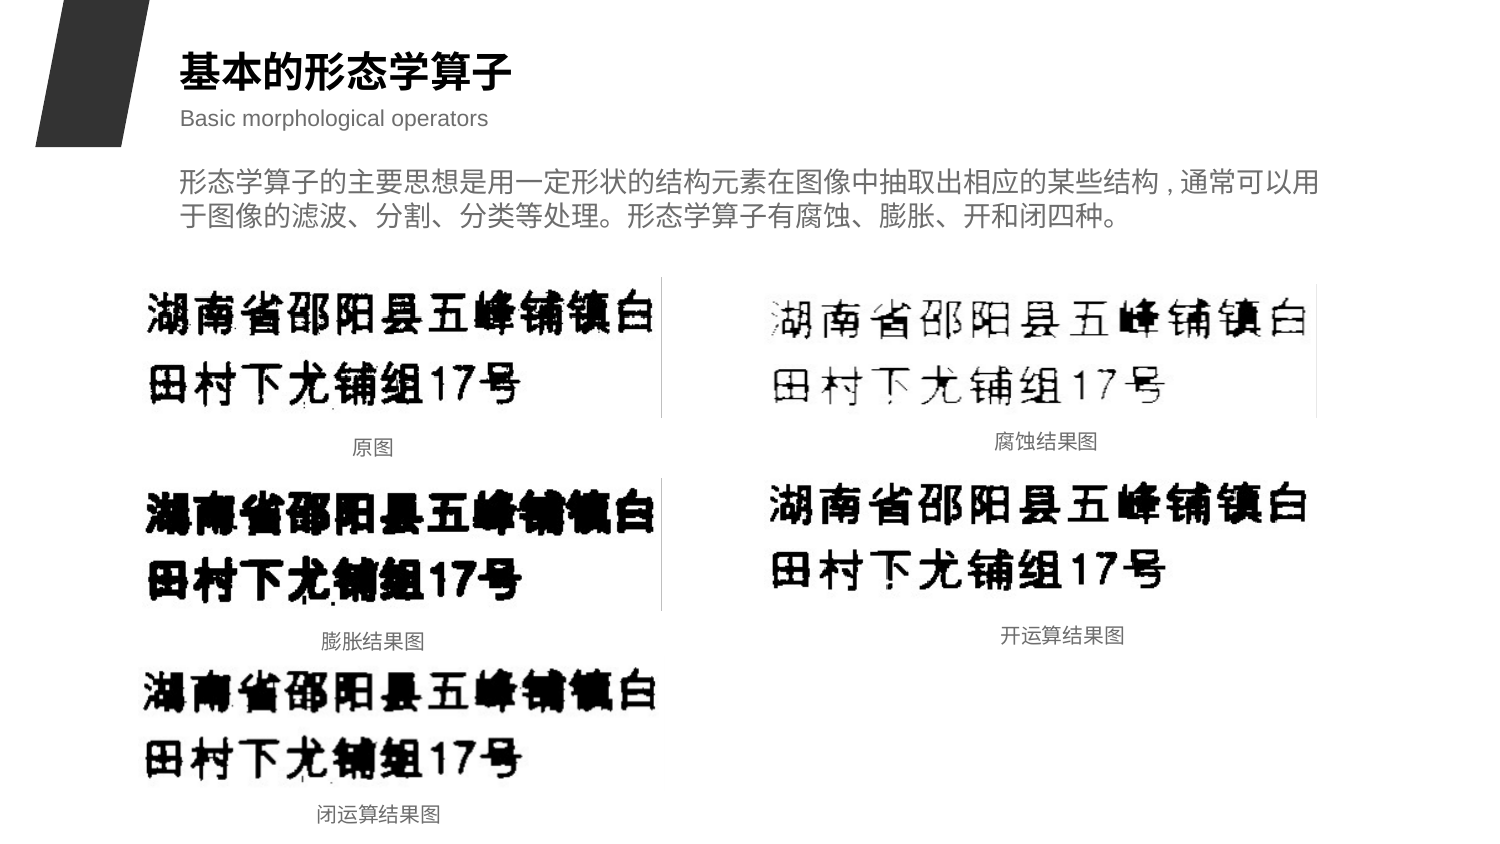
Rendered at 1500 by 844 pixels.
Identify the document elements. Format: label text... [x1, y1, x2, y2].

text_box 开运算结果图 [817, 610, 1297, 656]
text_box 膨胀结果图 [237, 621, 509, 654]
picture [141, 478, 662, 612]
text_box 形态学算子的主要思想是用一定形状的结构元素在图像中抽取出相应的某些结构,通常可以用于图像的滤波、分割、分类等处理。形态学算子有腐蚀、膨胀、开和闭四种。 [165, 157, 1354, 240]
text_box 原图 [226, 427, 520, 467]
picture [763, 284, 1319, 418]
text_box Basic morphological operators [165, 96, 764, 139]
picture [141, 277, 662, 418]
text_box 闭运算结果图 [128, 790, 619, 836]
picture [137, 655, 666, 791]
picture [763, 469, 1319, 602]
text_box 基本的形态学算子 [164, 38, 529, 104]
text_box 腐蚀结果图 [848, 427, 1234, 463]
